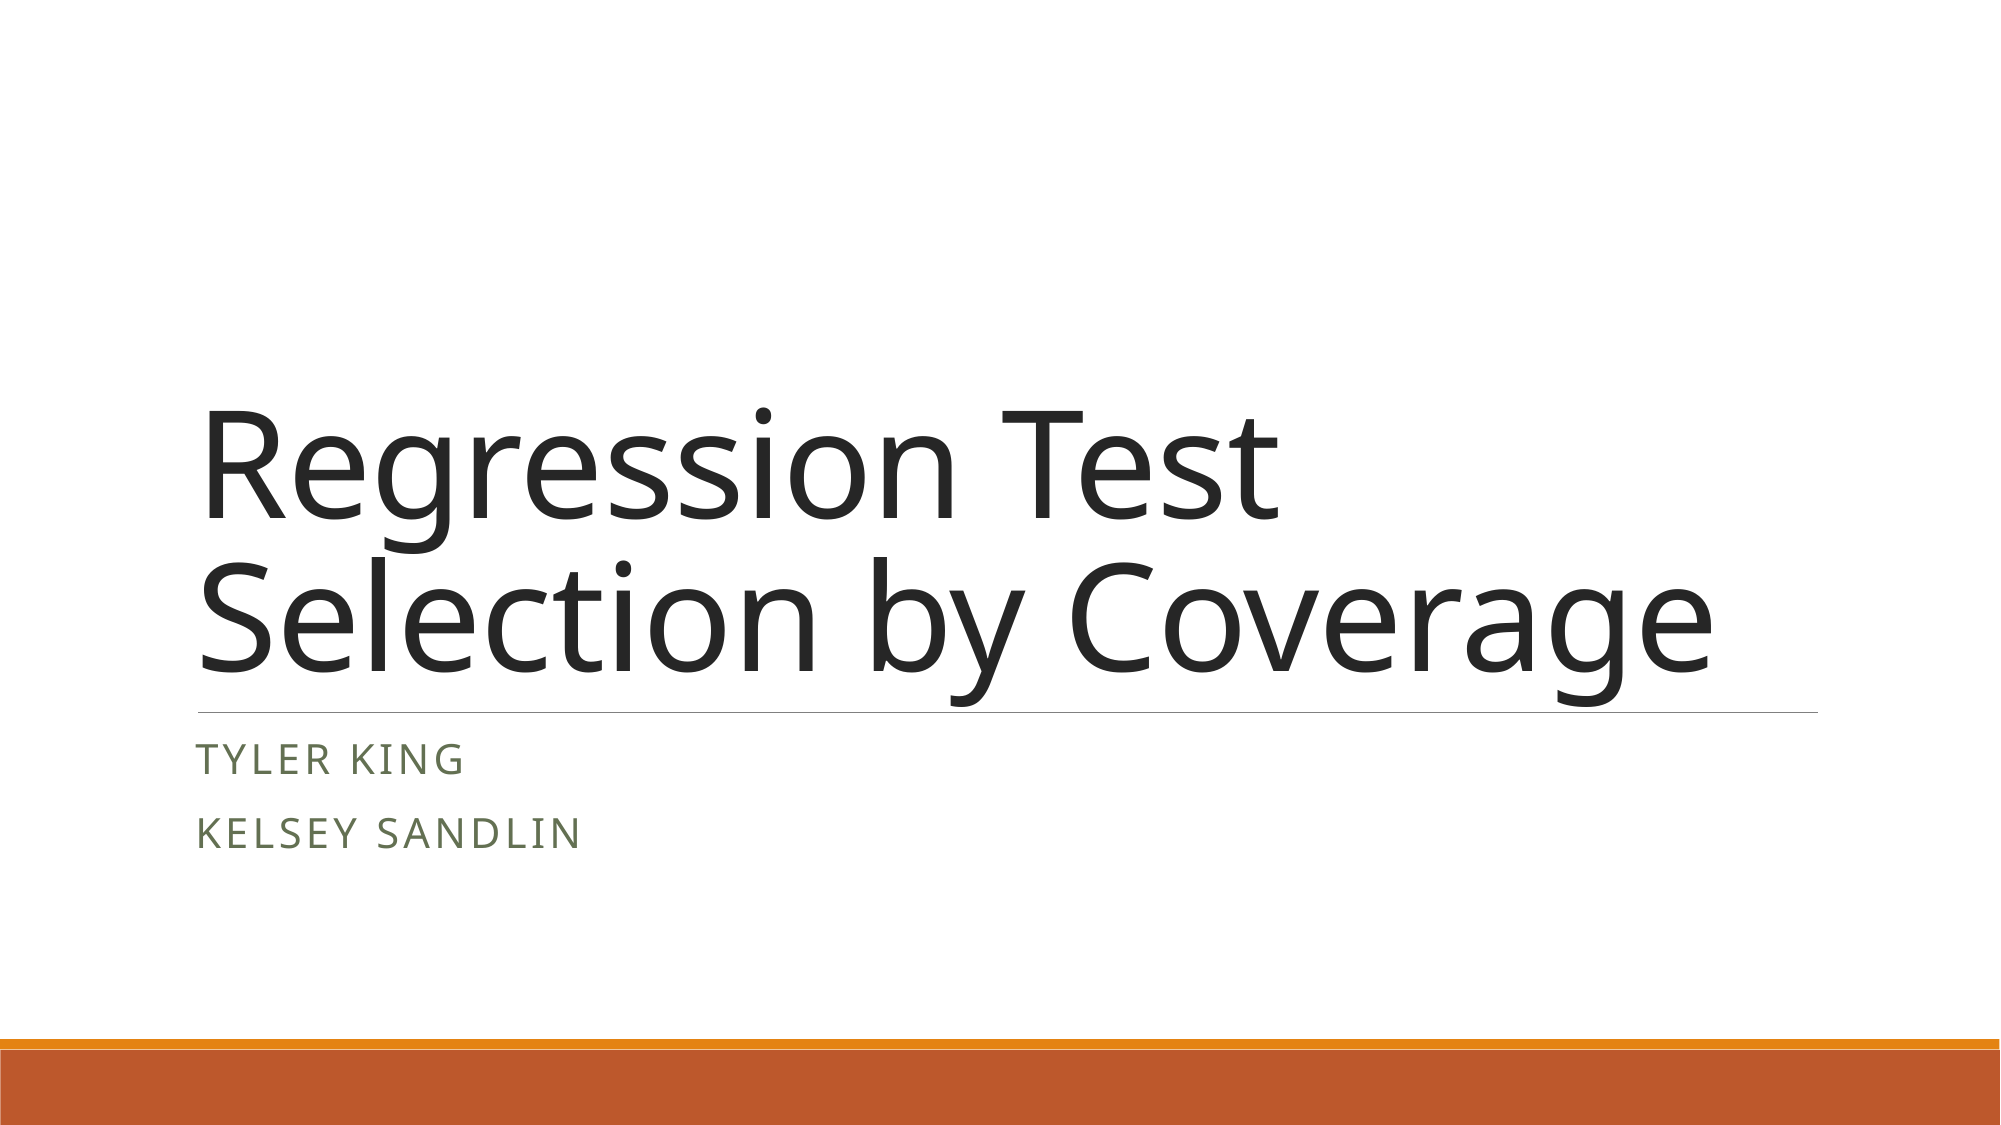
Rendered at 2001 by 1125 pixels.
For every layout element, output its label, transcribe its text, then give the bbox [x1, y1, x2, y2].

title Regression Test Selection by Coverage [180, 124, 1830, 710]
subtitle Tyler King Kelsey Sandlin [180, 730, 1831, 919]
